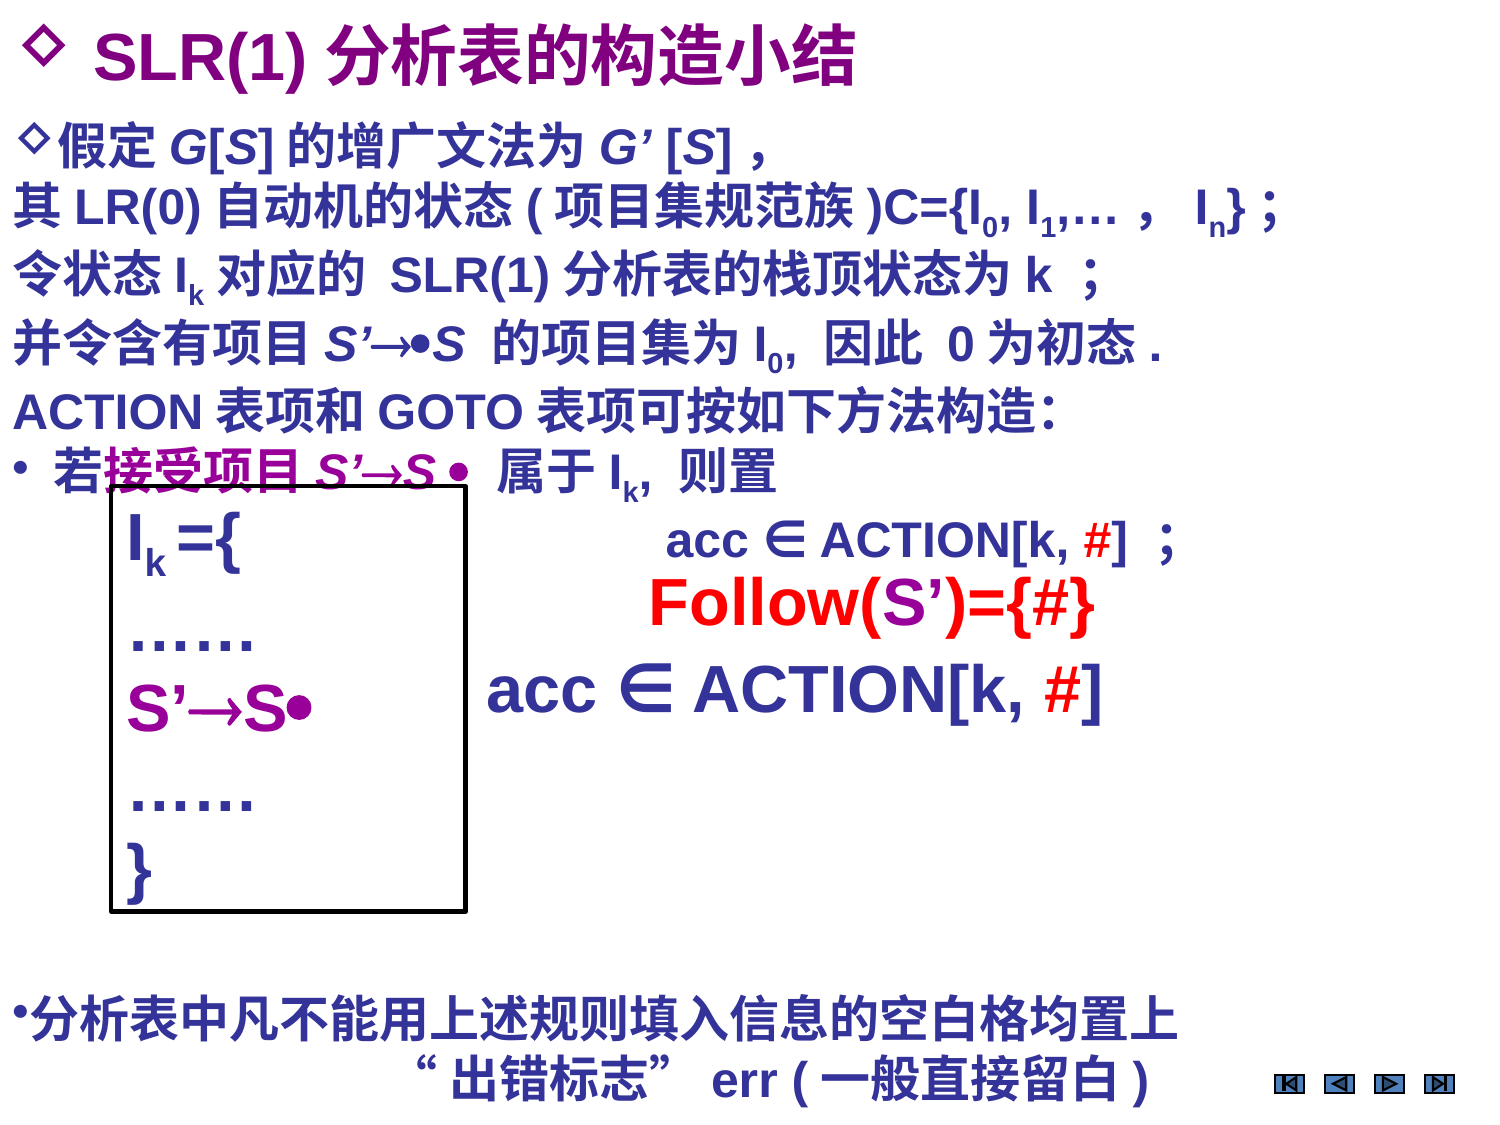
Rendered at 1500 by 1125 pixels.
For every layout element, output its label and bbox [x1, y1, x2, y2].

text_box [0, 107, 1498, 1116]
text_box [0, 6, 1099, 102]
